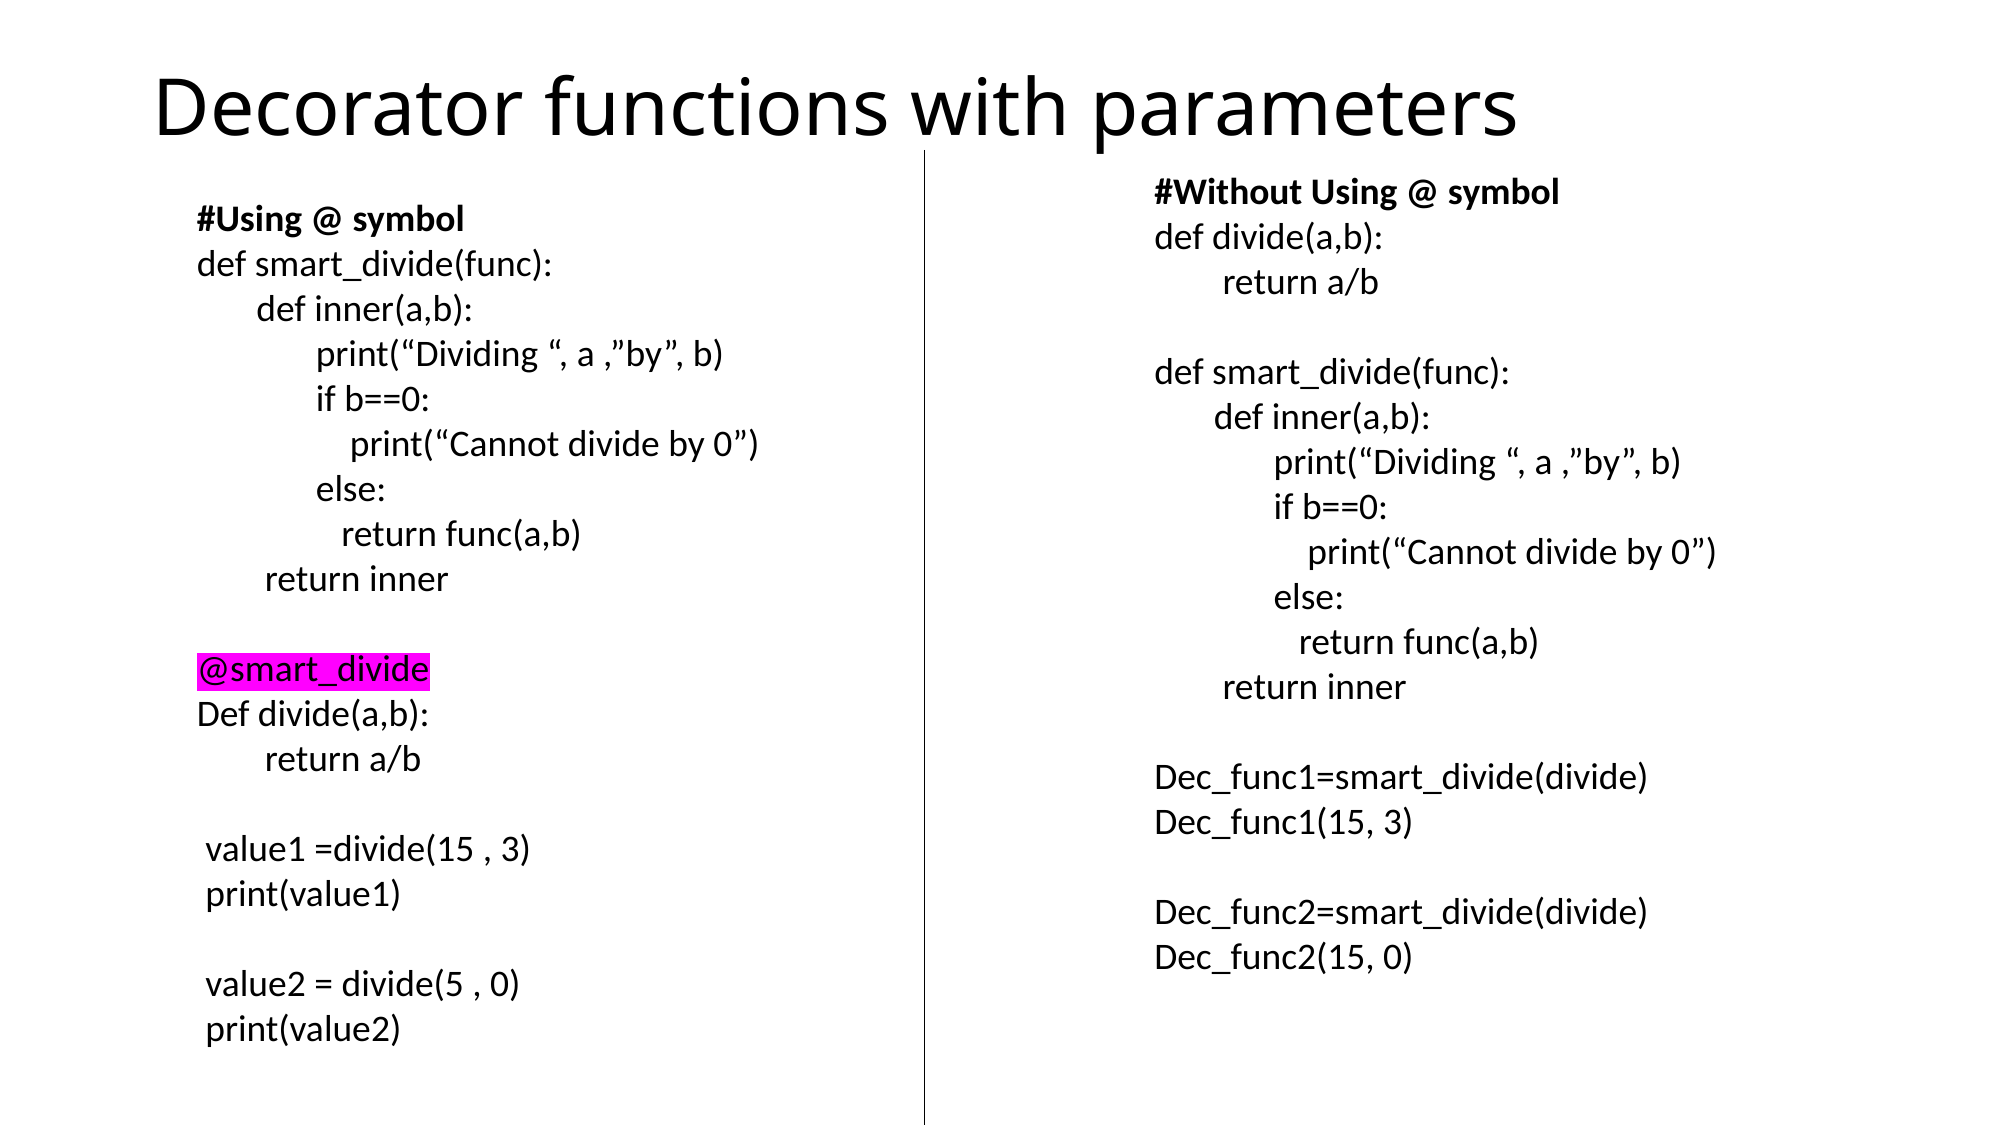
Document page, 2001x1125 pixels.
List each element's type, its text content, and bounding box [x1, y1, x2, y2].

text_box #Without Using @ symbol def divide(a,b): return a/b def smart_divide(func): def inner(a,b): print(“Dividing “, a ,”by”, b) if b==0: print(“Cannot divide by 0”) else: return func(a,b) return inner Dec_func1=smart_divide(divide) Dec_func1(15, 3) Dec_func2=smart_divide(divide) Dec_func2(15, 0) [1139, 160, 1823, 1075]
text_box #Using @ symbol def smart_divide(func): def inner(a,b): print(“Dividing “, a ,”by”, b) if b==0: print(“Cannot divide by 0”) else: return func(a,b) return inner @smart_divide Def divide(a,b): return a/b value1 =divide(15 , 3) print(value1) value2 = divide(5 , 0) print(value2) [182, 186, 775, 1057]
title Decorator functions with parameters [137, 59, 1863, 161]
